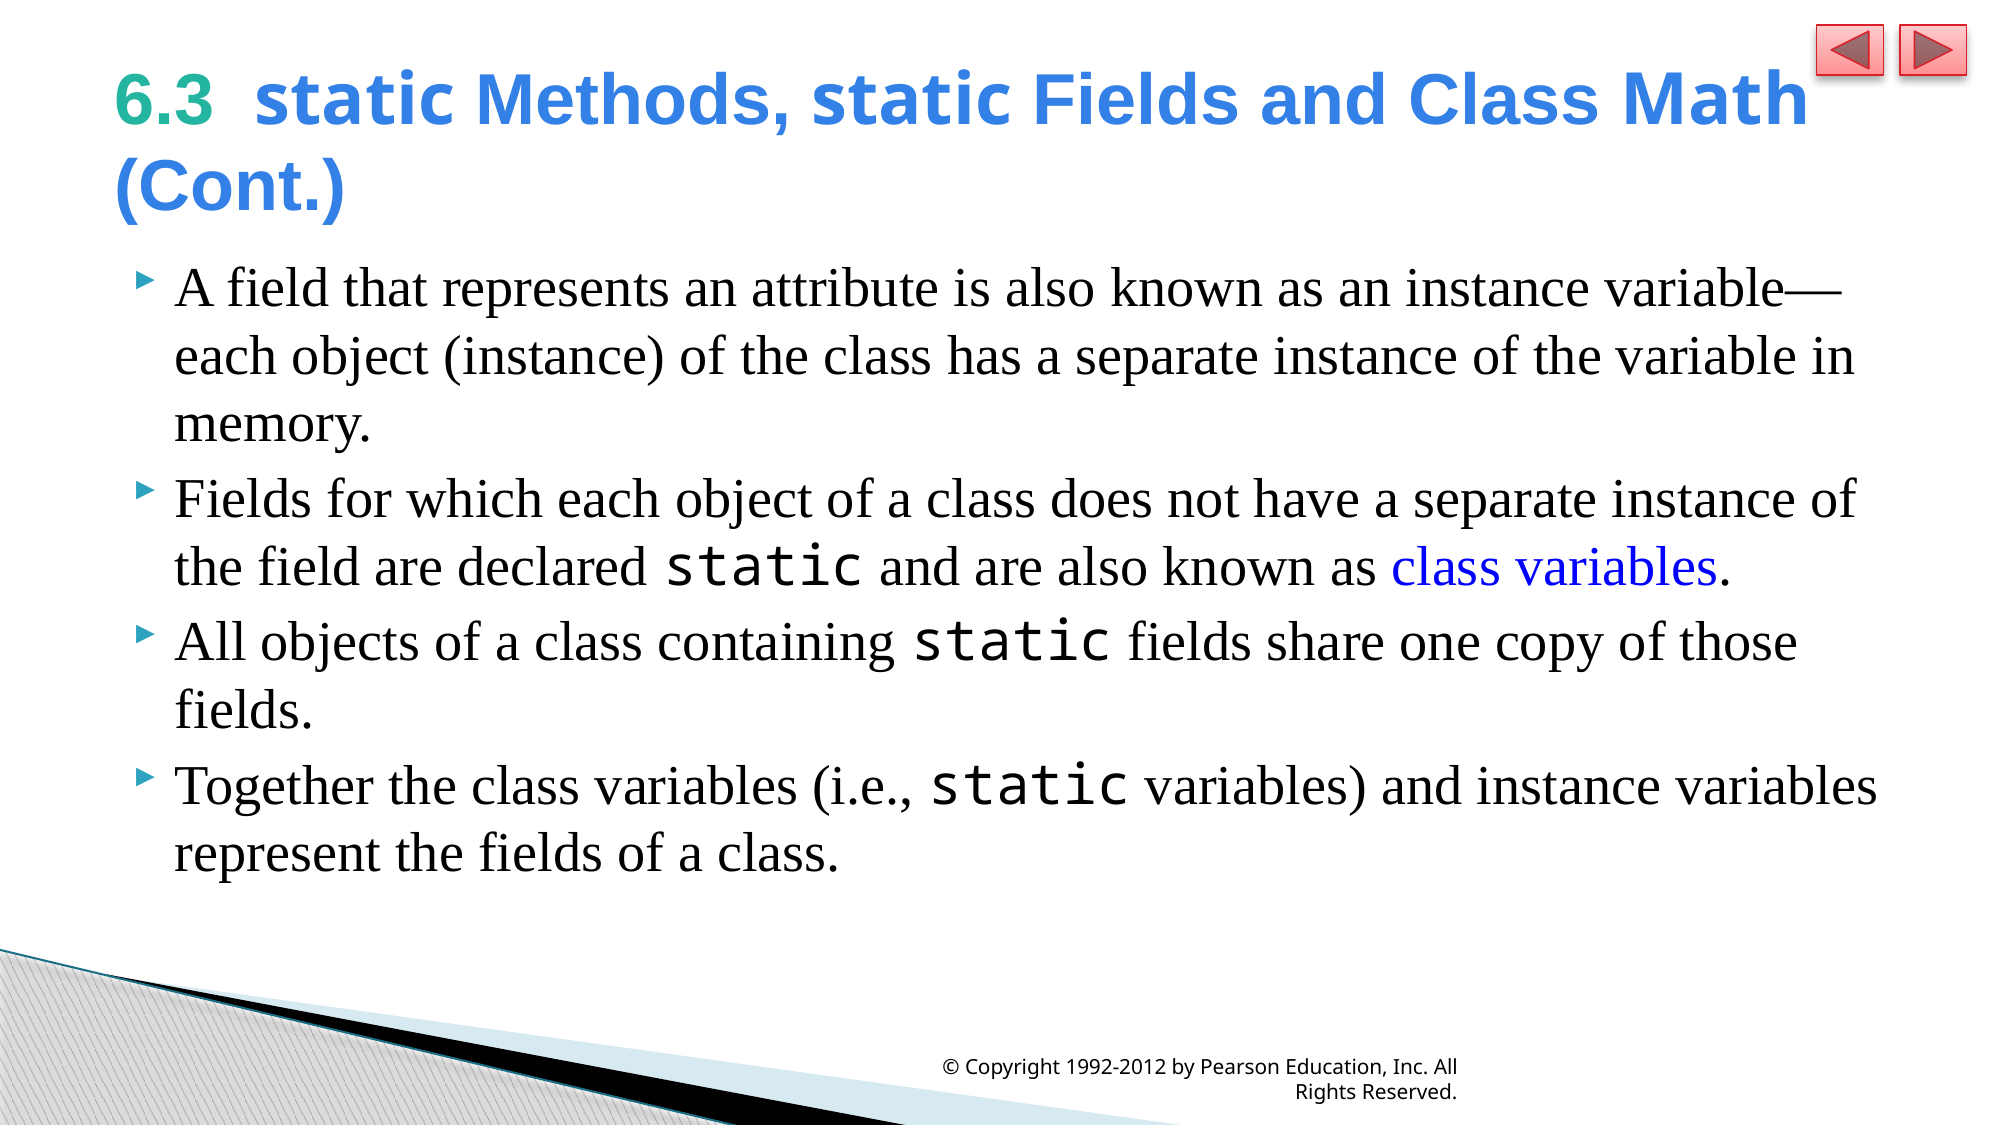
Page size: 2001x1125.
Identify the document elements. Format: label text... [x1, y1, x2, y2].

title 6.3 static Methods, static Fields and Class Math (Cont.) [99, 45, 1900, 233]
footer © Copyright 1992-2012 by Pearson Education, Inc. All Rights Reserved. [866, 1051, 1473, 1112]
list A field that represents an attribute is also known as an instance variable—each object (instance) of the class has a separate instance of the variable in memory. Fields for which each object of a class does not have a separate instance of the field are declared static and are also known as class variables. All objects of a class containing static fields share one copy of those fields. Together the class variables (i.e., static variables) and instance variables represent the fields of a class. [99, 242, 1900, 986]
